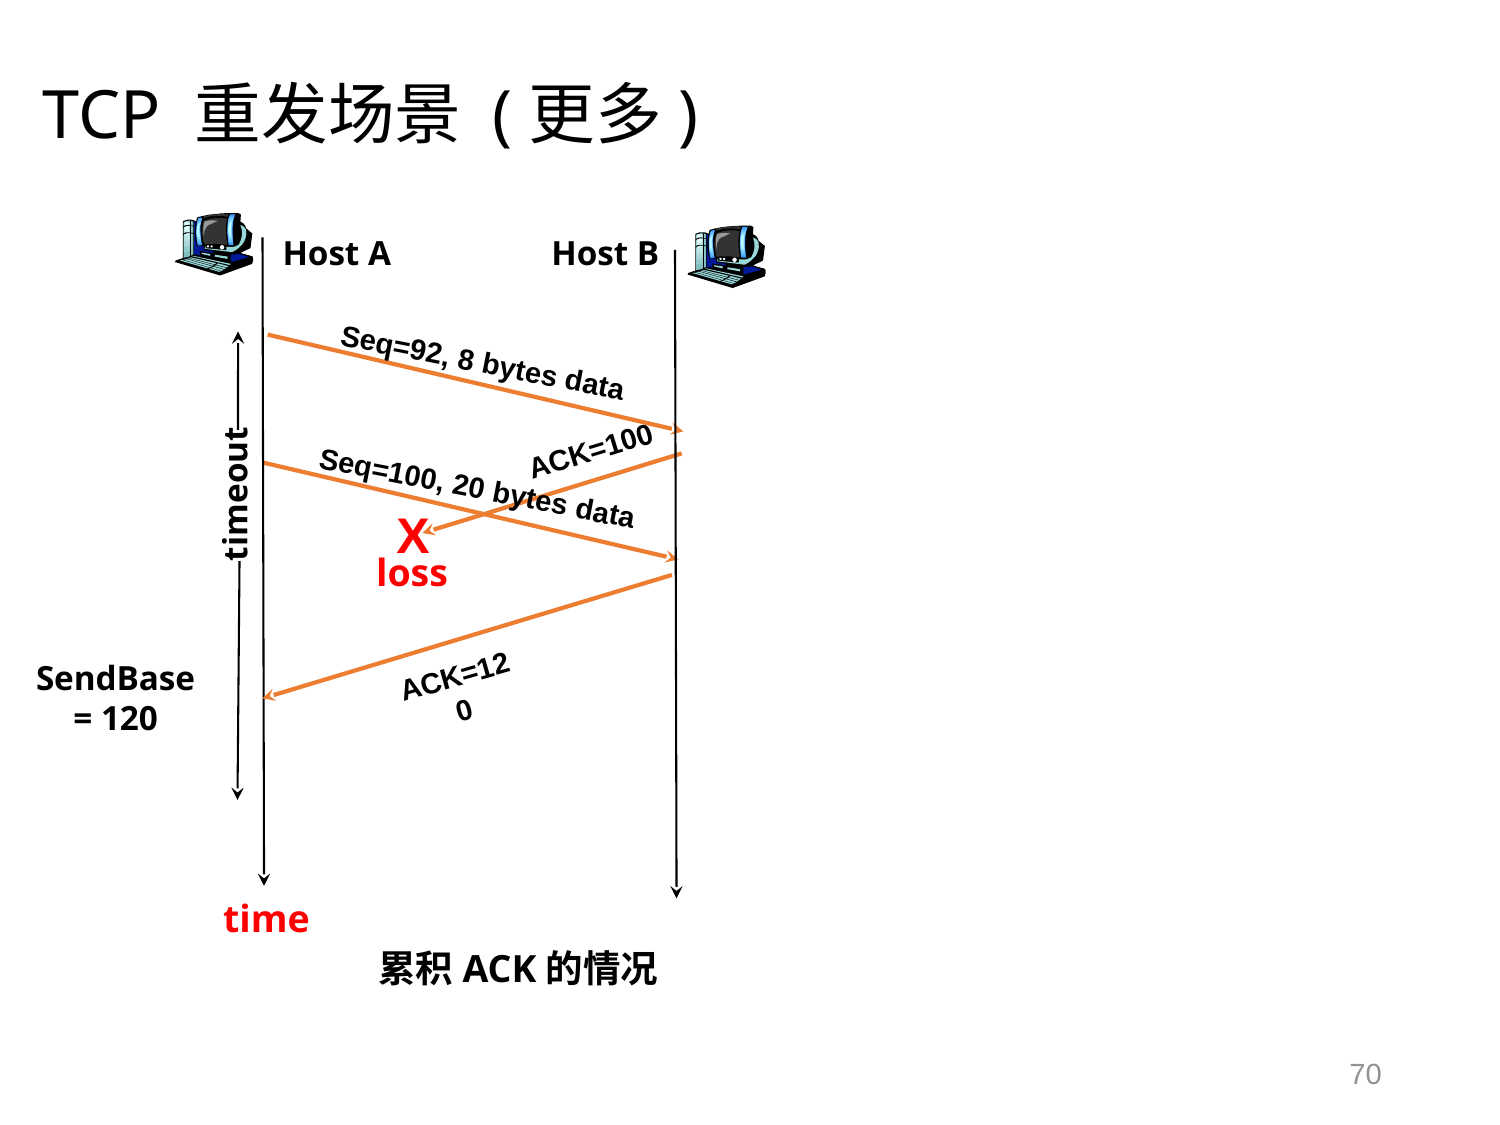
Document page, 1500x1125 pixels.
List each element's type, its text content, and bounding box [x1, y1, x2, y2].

slide_number 70 [1059, 1042, 1397, 1103]
title TCP 重发场景 (更多) [27, 23, 1366, 211]
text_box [174, 212, 770, 998]
text_box SendBase = 120 [21, 649, 174, 745]
